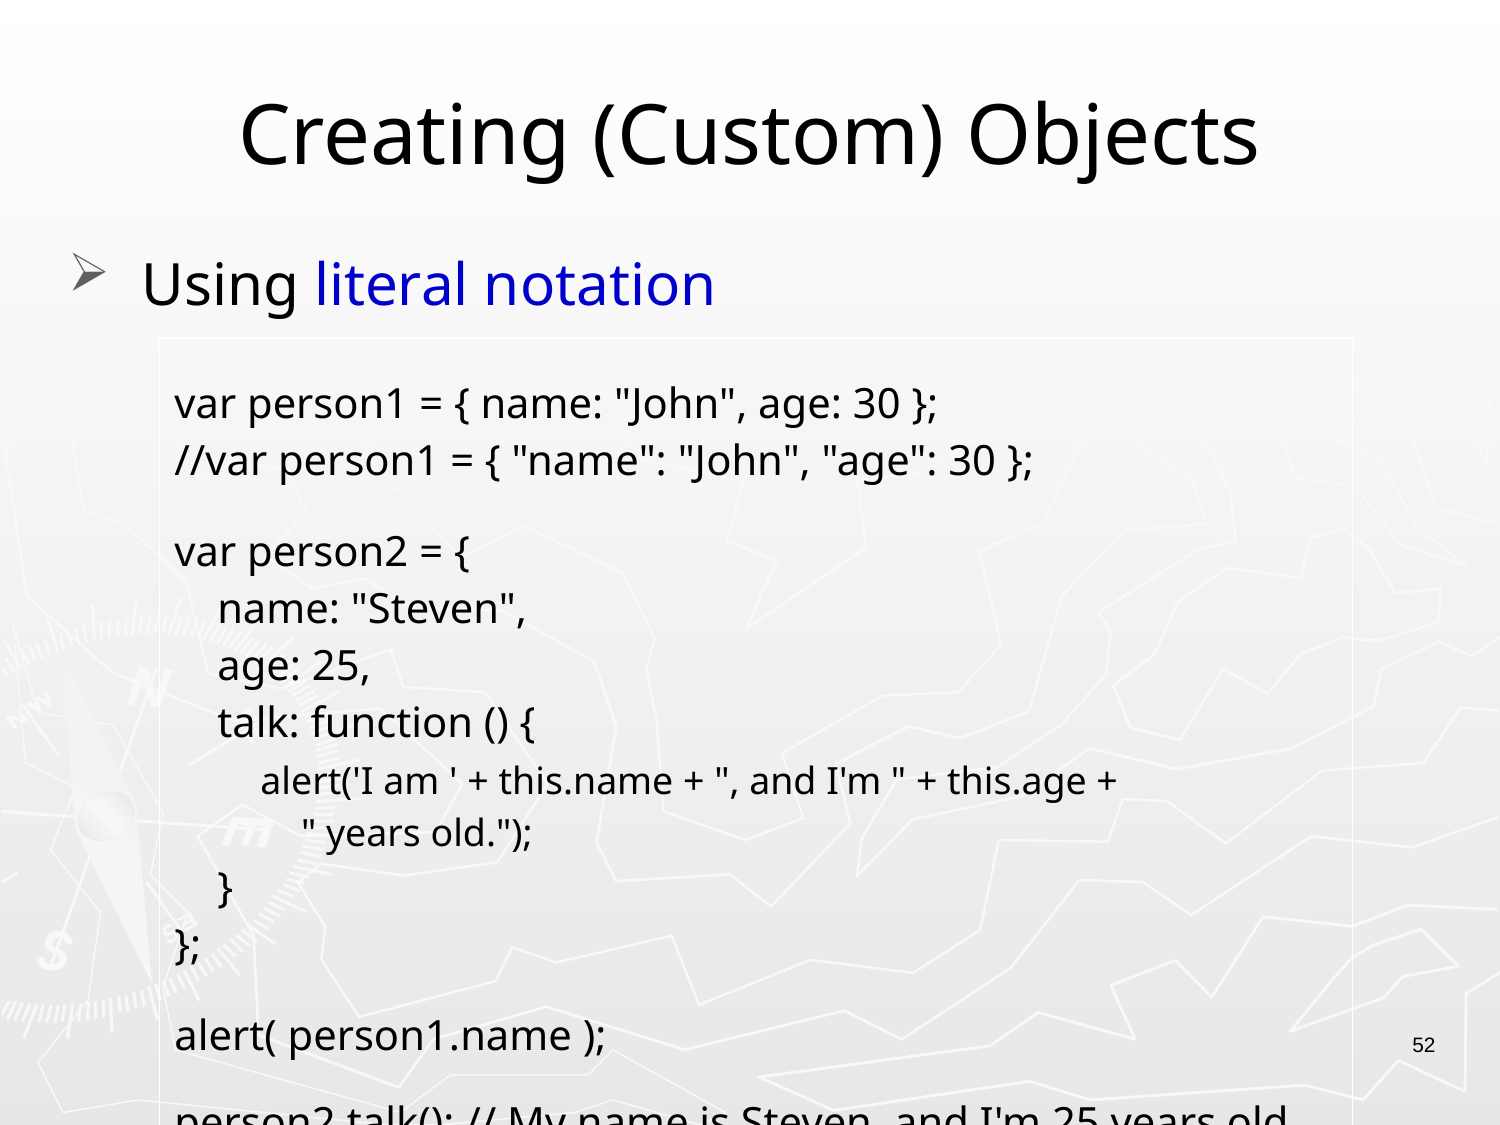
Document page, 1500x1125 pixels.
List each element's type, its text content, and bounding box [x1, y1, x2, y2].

list Using literal notation [53, 231, 1455, 331]
slide_number 52 [1353, 1024, 1451, 1103]
table_header var person1 = { name: "John", age: 30 }; //var person1 = { "name": "John", "age": 30 }; var person2 = { name: "Steven", age: 25, talk: function () { alert('I am ' + this.name + ", and I'm " + this.age + " years old."); } }; alert( person1.name ); person2.talk(); // My name is Steven, and I'm 25 years old. [160, 339, 1352, 1125]
title Creating (Custom) Objects [49, 37, 1451, 225]
